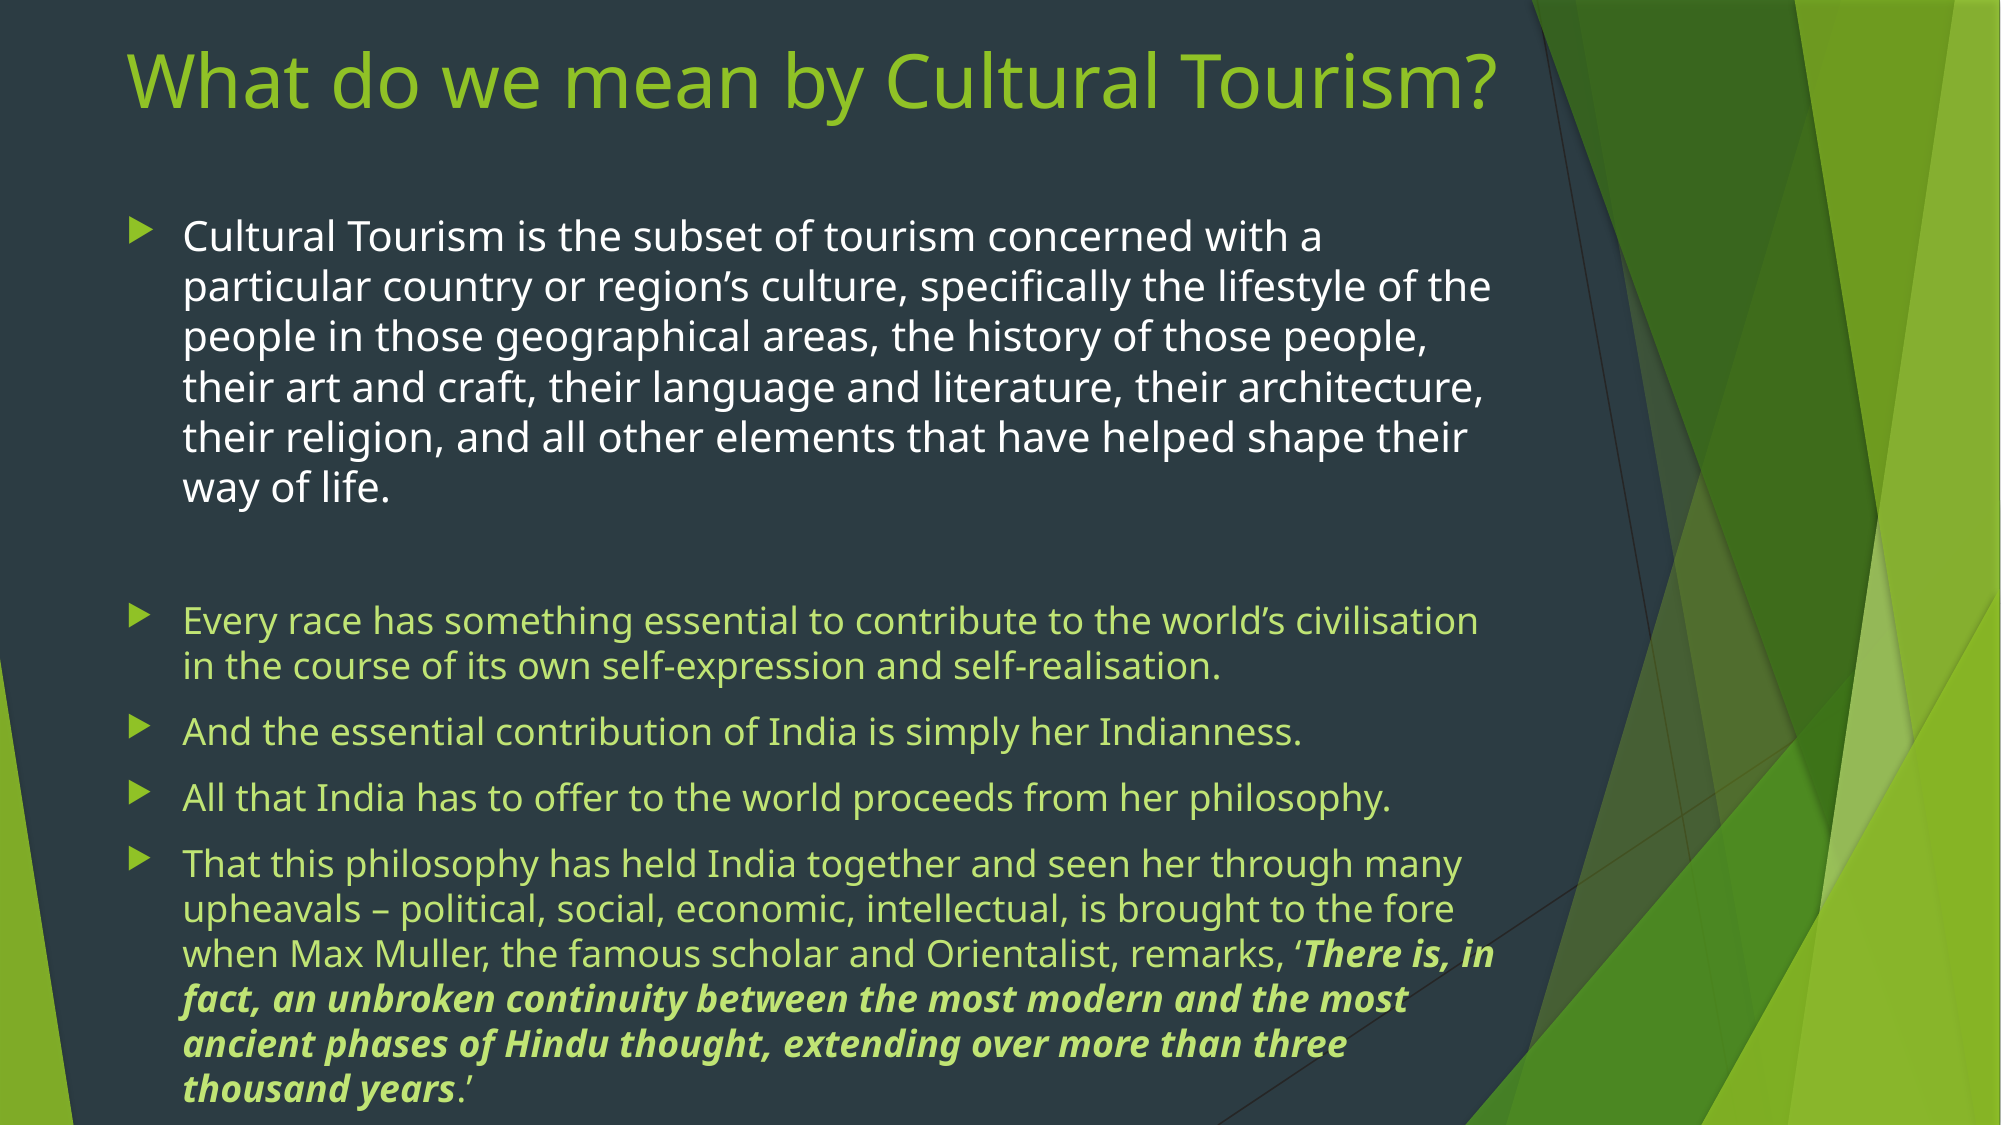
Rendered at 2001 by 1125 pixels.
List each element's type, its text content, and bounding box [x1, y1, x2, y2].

list Cultural Tourism is the subset of tourism concerned with a particular country or region’s culture, specifically the lifestyle of the people in those geographical areas, the history of those people, their art and craft, their language and literature, their architecture, their religion, and all other elements that have helped shape their way of life. Every race has something essential to contribute to the world’s civilisation in the course of its own self-expression and self-realisation. And the essential contribution of India is simply her Indianness. All that India has to offer to the world proceeds from her philosophy. That this philosophy has held India together and seen her through many upheavals – political, social, economic, intellectual, is brought to the fore when Max Muller, the famous scholar and Orientalist, remarks, ‘There is, in fact, an unbroken continuity between the most modern and the most ancient phases of Hindu thought, extending over more than three thousand years.’ [111, 202, 1522, 1125]
title What do we mean by Cultural Tourism? [111, 25, 1522, 202]
